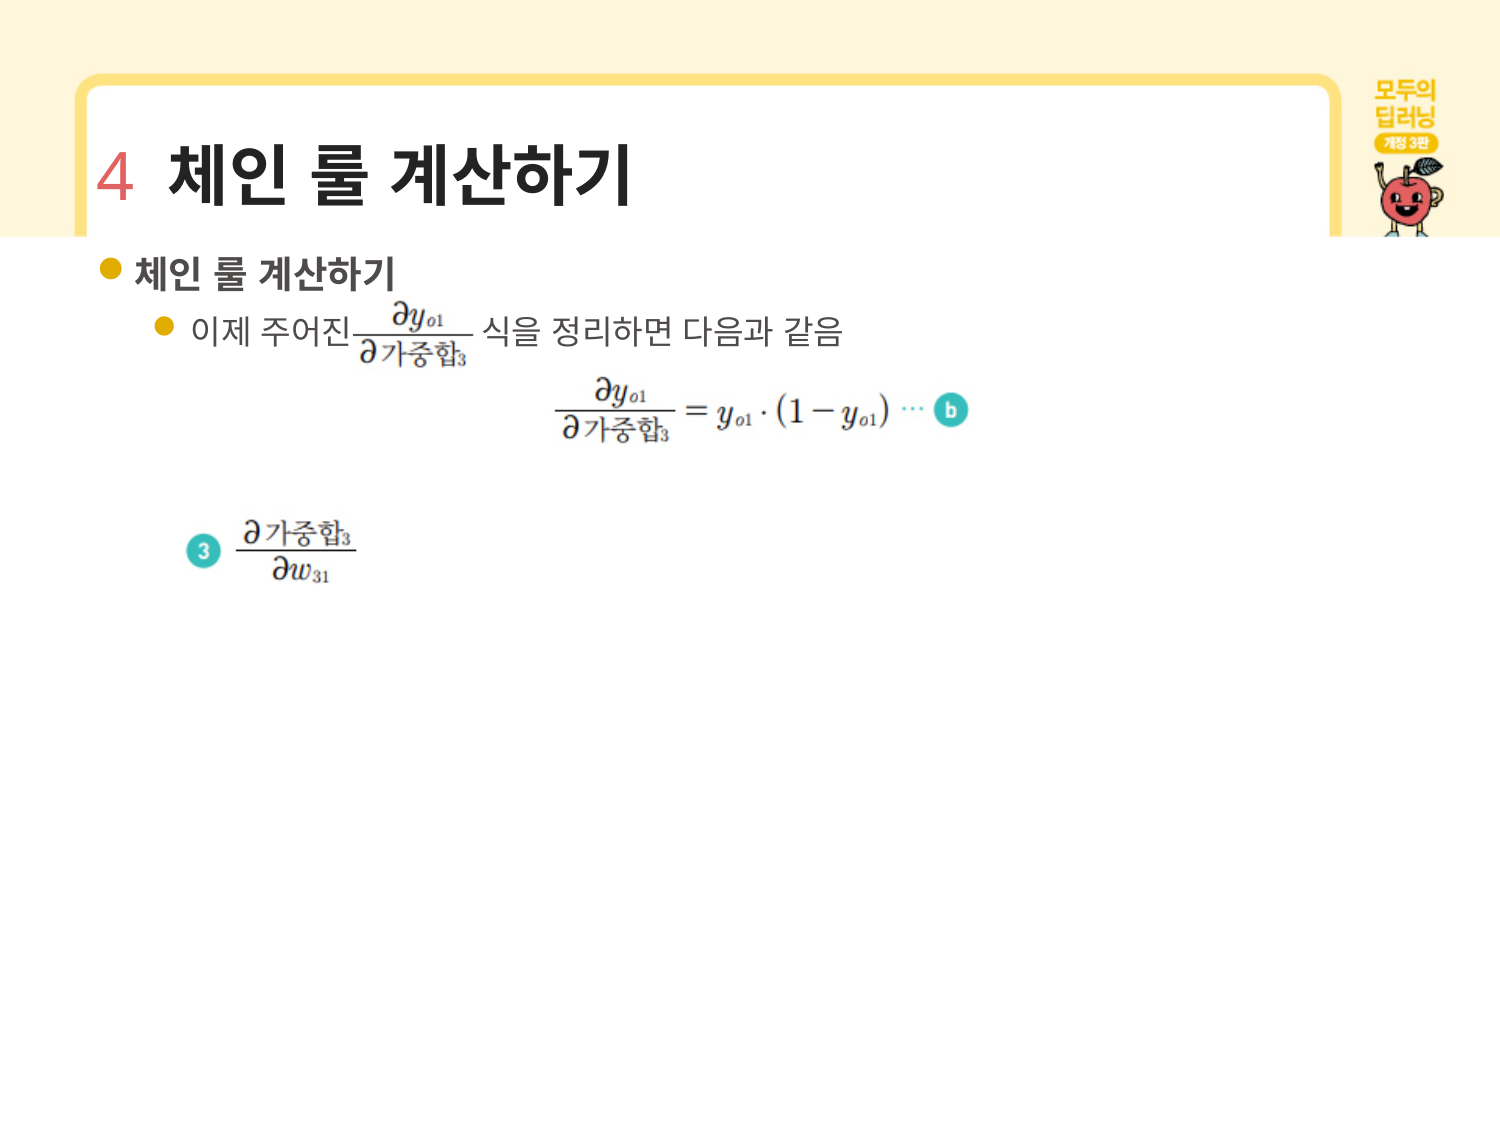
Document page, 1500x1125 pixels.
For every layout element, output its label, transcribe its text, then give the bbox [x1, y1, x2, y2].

picture [0, 0, 1500, 1125]
title 4 체인 룰 계산하기 [81, 90, 1412, 222]
list 체인 룰 계산하기 이제 주어진 식을 정리하면 다음과 같음 [81, 239, 1384, 1054]
